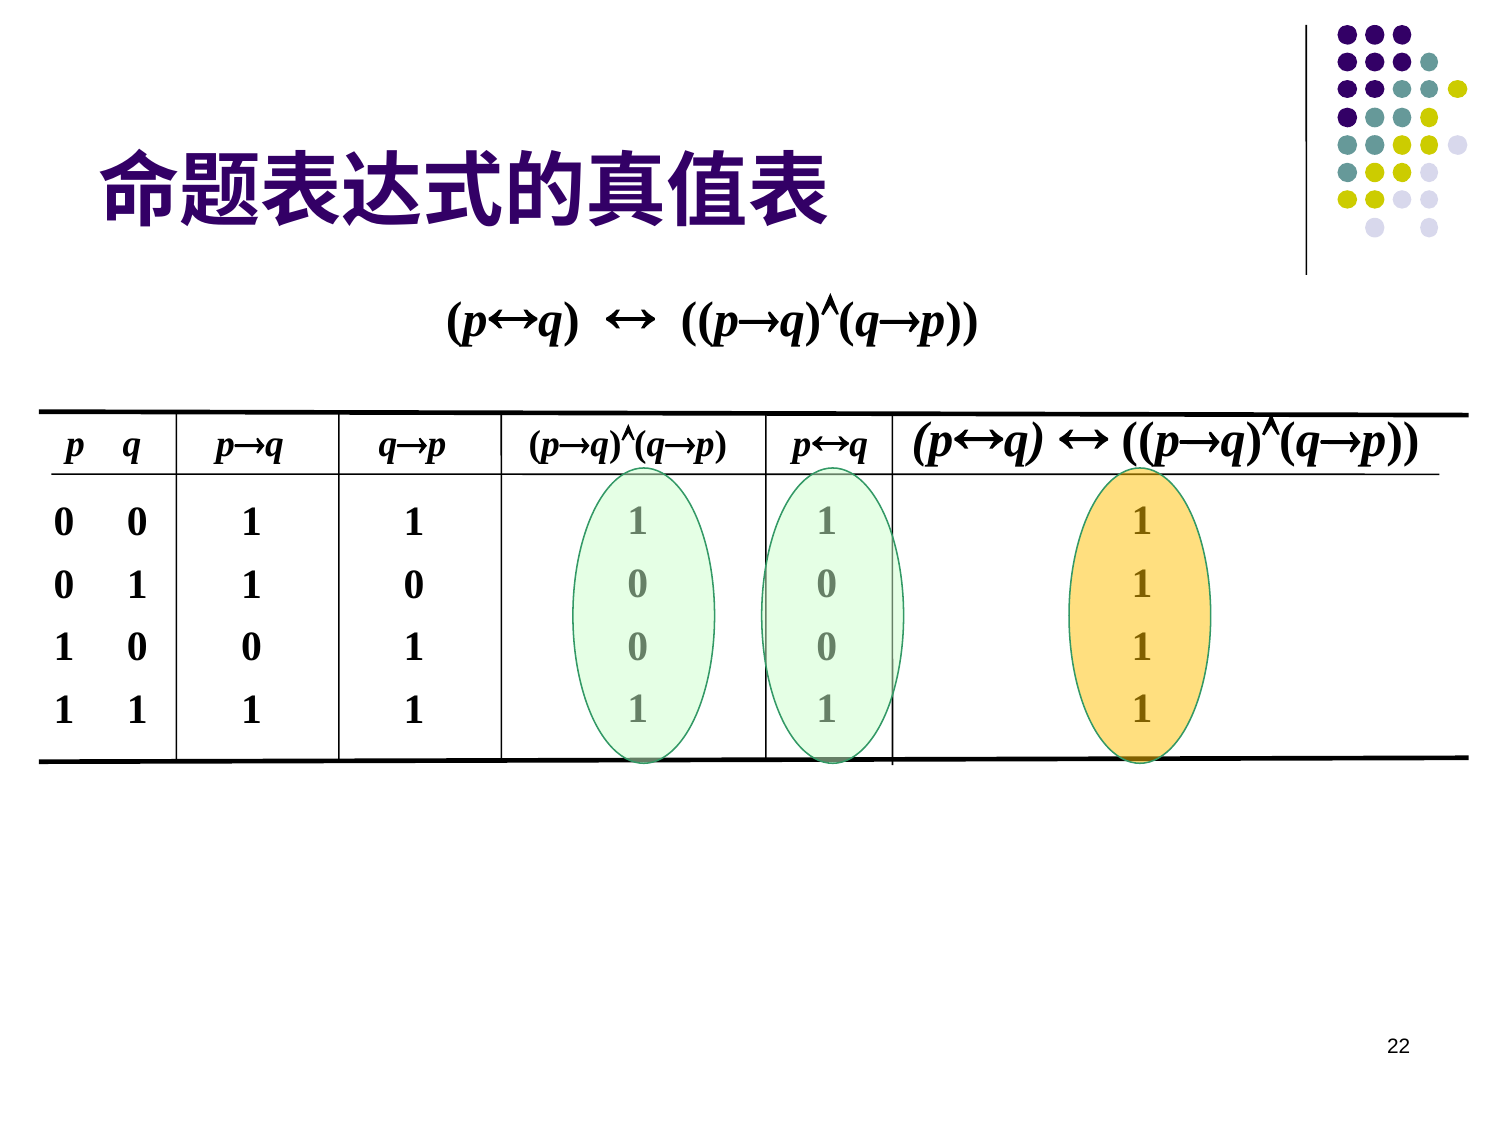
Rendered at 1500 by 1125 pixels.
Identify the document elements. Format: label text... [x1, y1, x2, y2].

text_box [572, 467, 715, 764]
text_box 1 0 1 1 [388, 486, 452, 740]
title 命题表达式的真值表 [83, 118, 1235, 244]
text_box 0 0 0 1 1 0 1 1 [38, 486, 177, 740]
text_box pq [201, 411, 339, 472]
text_box (pq)(qp) [766, 411, 777, 472]
text_box (pq)  ((pq)(qp)) [430, 278, 1056, 354]
text_box [1069, 467, 1211, 764]
text_box 1 1 0 1 [226, 486, 289, 740]
text_box qp [363, 411, 502, 472]
text_box (pq)  ((pq)(qp)) [896, 399, 1469, 474]
text_box p q [51, 411, 177, 472]
slide_number 22 [1074, 1024, 1426, 1101]
text_box [761, 467, 904, 764]
text_box (pq)(qp) [513, 411, 765, 472]
text_box pq [777, 411, 896, 472]
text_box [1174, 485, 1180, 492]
